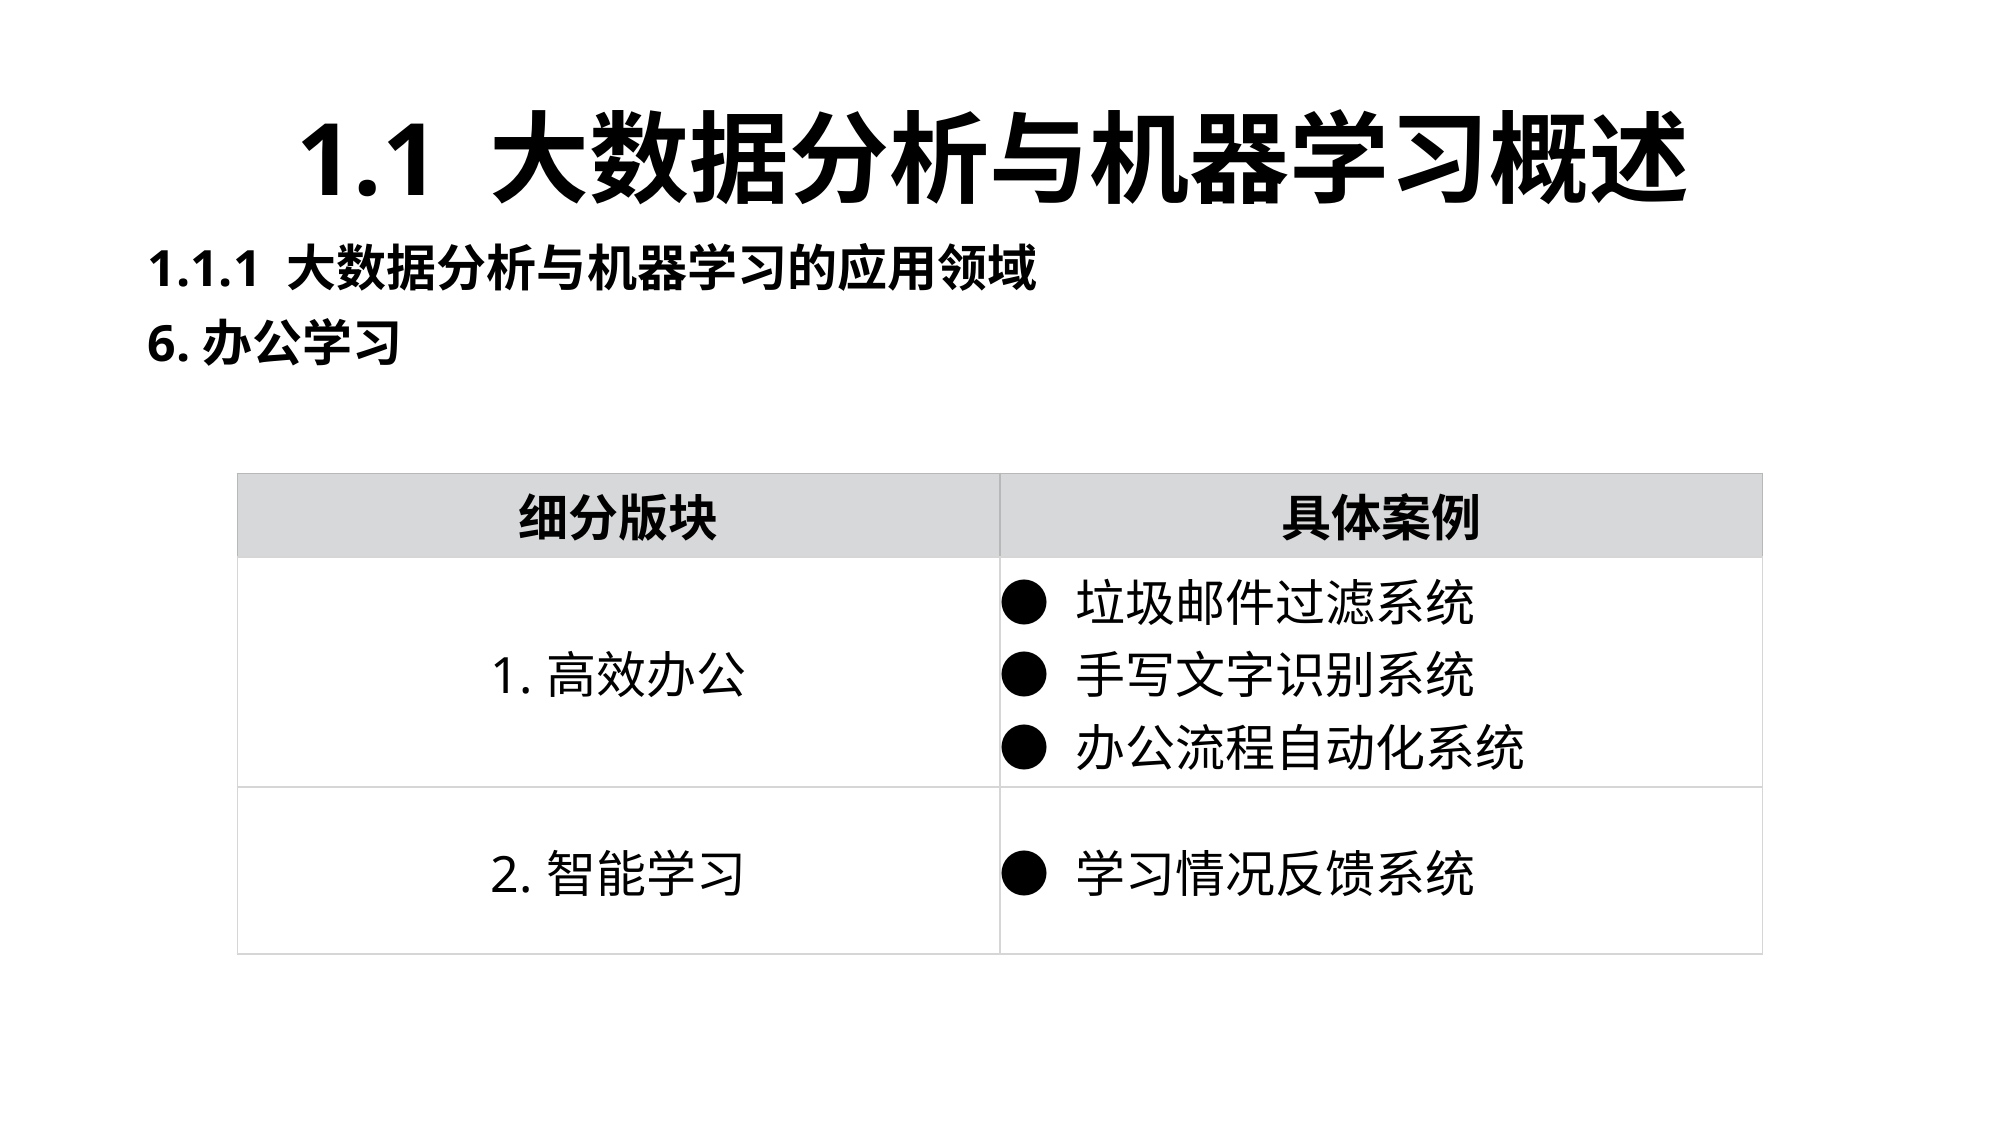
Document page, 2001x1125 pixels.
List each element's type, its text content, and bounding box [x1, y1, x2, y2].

table_header 具体案例 [1001, 474, 1762, 556]
table_cell 2.智能学习 [238, 788, 999, 953]
table_cell 1.高效办公 [238, 558, 999, 786]
table_cell ● 学习情况反馈系统 [1001, 788, 1762, 953]
table_cell ● 垃圾邮件过滤系统 ● 手写文字识别系统 ● 办公流程自动化系统 [1001, 558, 1762, 786]
table_header 细分版块 [238, 474, 999, 556]
list 1.1.1 大数据分析与机器学习的应用领域 6.办公学习 [132, 235, 1858, 396]
title 1.1 大数据分析与机器学习概述 [281, 78, 1709, 235]
